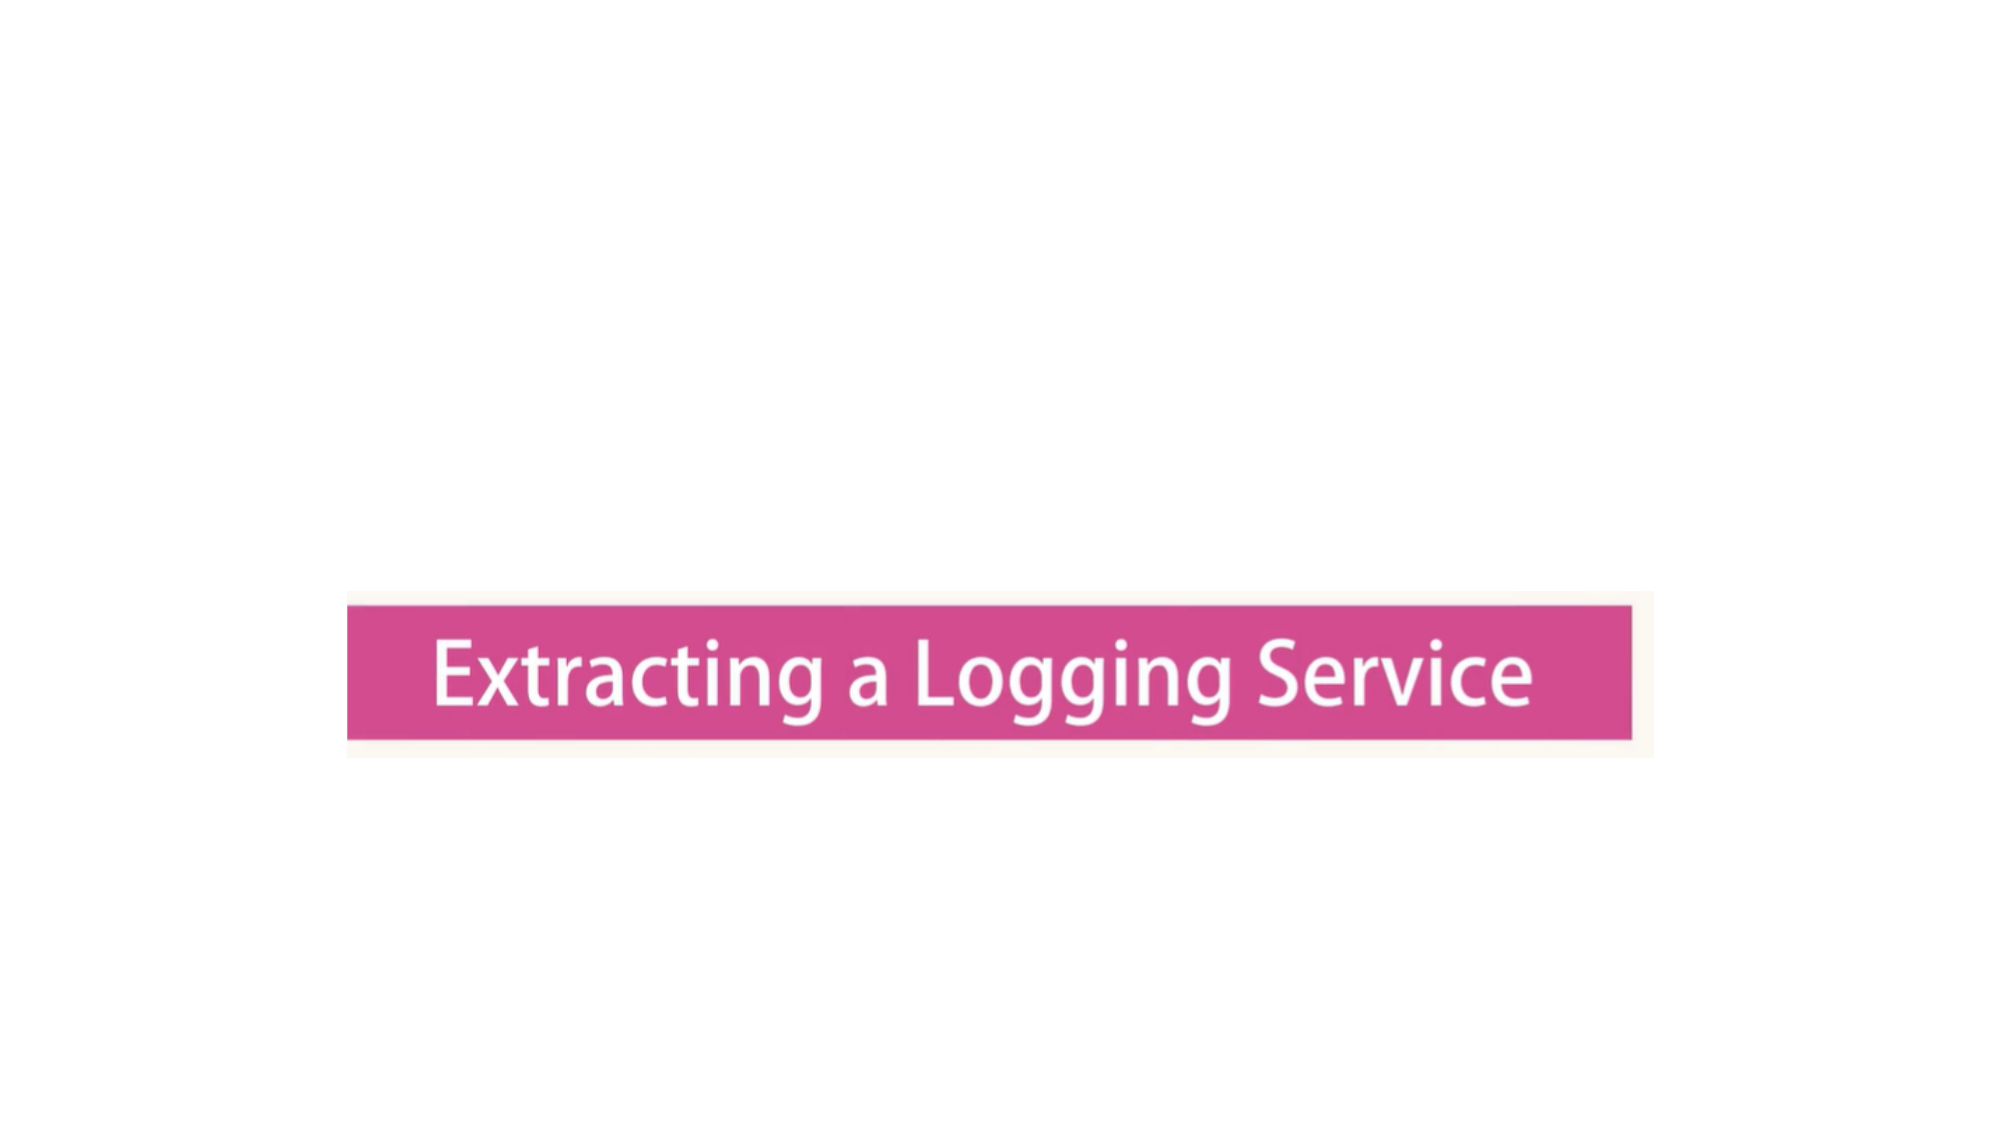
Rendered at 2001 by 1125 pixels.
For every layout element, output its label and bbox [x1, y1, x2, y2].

picture [325, 591, 1654, 758]
